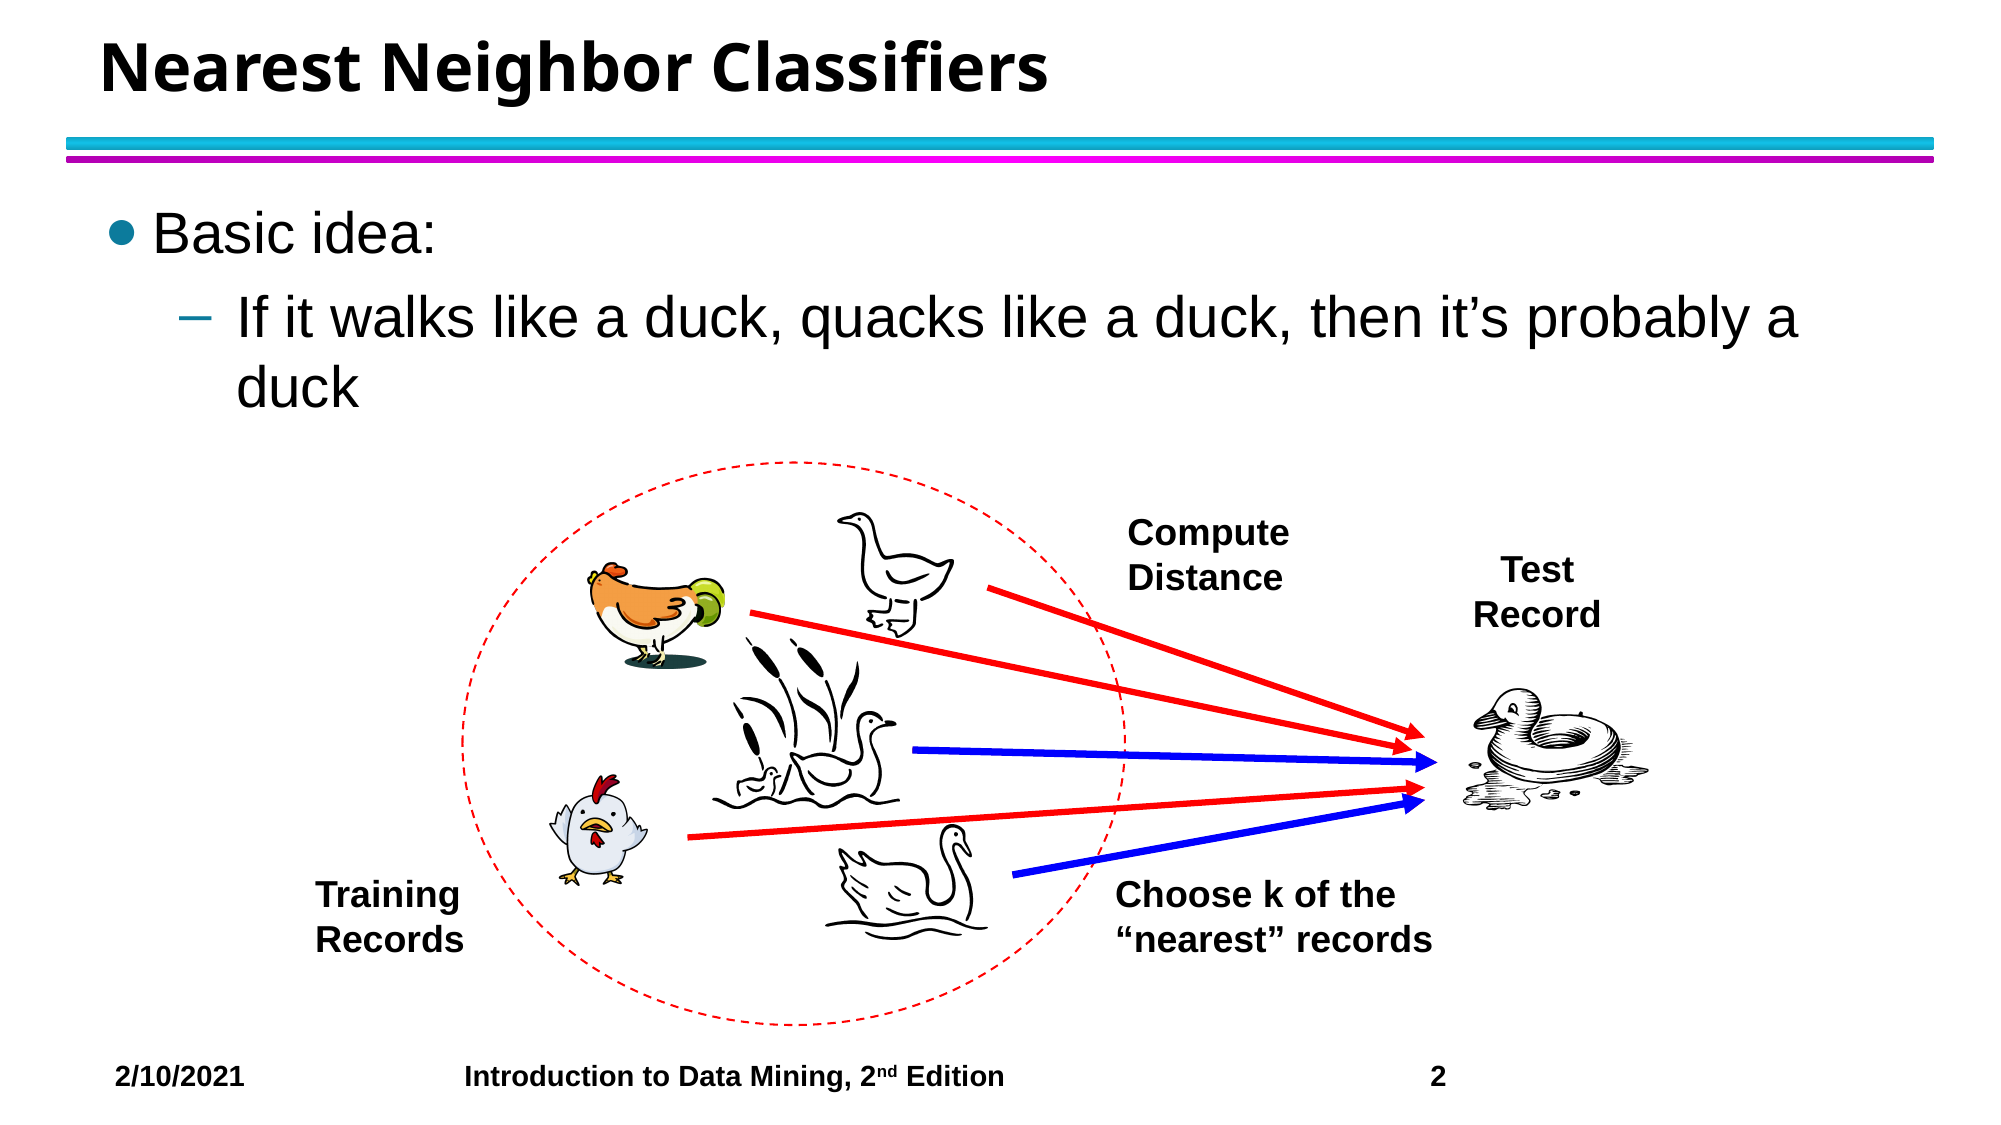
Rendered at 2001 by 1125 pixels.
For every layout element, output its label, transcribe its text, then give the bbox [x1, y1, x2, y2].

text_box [299, 462, 1651, 1026]
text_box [912, 749, 1463, 968]
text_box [687, 499, 1438, 876]
list Basic idea: If it walks like a duck, quacks like a duck, then it’s probably a duck [89, 187, 1910, 1038]
title Nearest Neighbor Classifiers [83, 24, 1895, 113]
